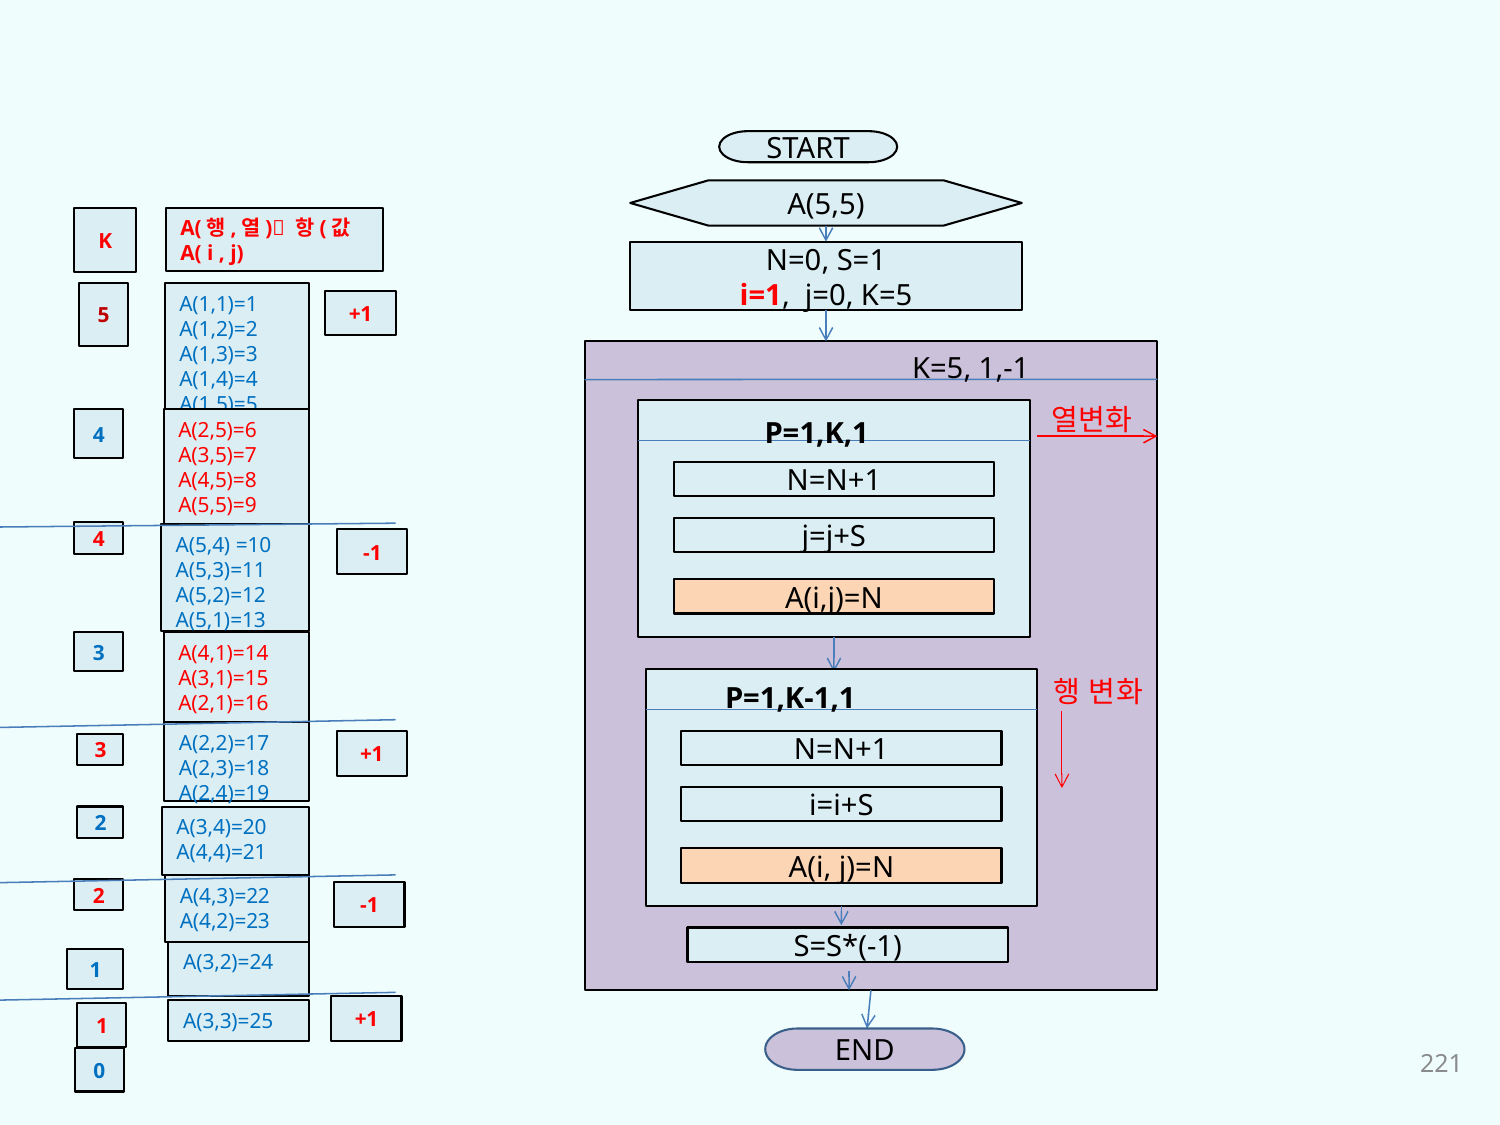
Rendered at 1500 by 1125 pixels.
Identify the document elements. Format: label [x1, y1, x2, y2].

text_box [323, 289, 398, 337]
text_box [75, 804, 126, 840]
text_box [0, 281, 409, 803]
text_box [65, 947, 125, 991]
slide_number [1128, 1035, 1478, 1095]
text_box [75, 732, 126, 767]
text_box [77, 281, 130, 348]
text_box [163, 206, 385, 273]
text_box [72, 630, 126, 673]
text_box [72, 206, 138, 274]
text_box [0, 804, 407, 1094]
text_box [335, 729, 409, 778]
text_box [72, 407, 126, 460]
text_box [584, 130, 1211, 1071]
